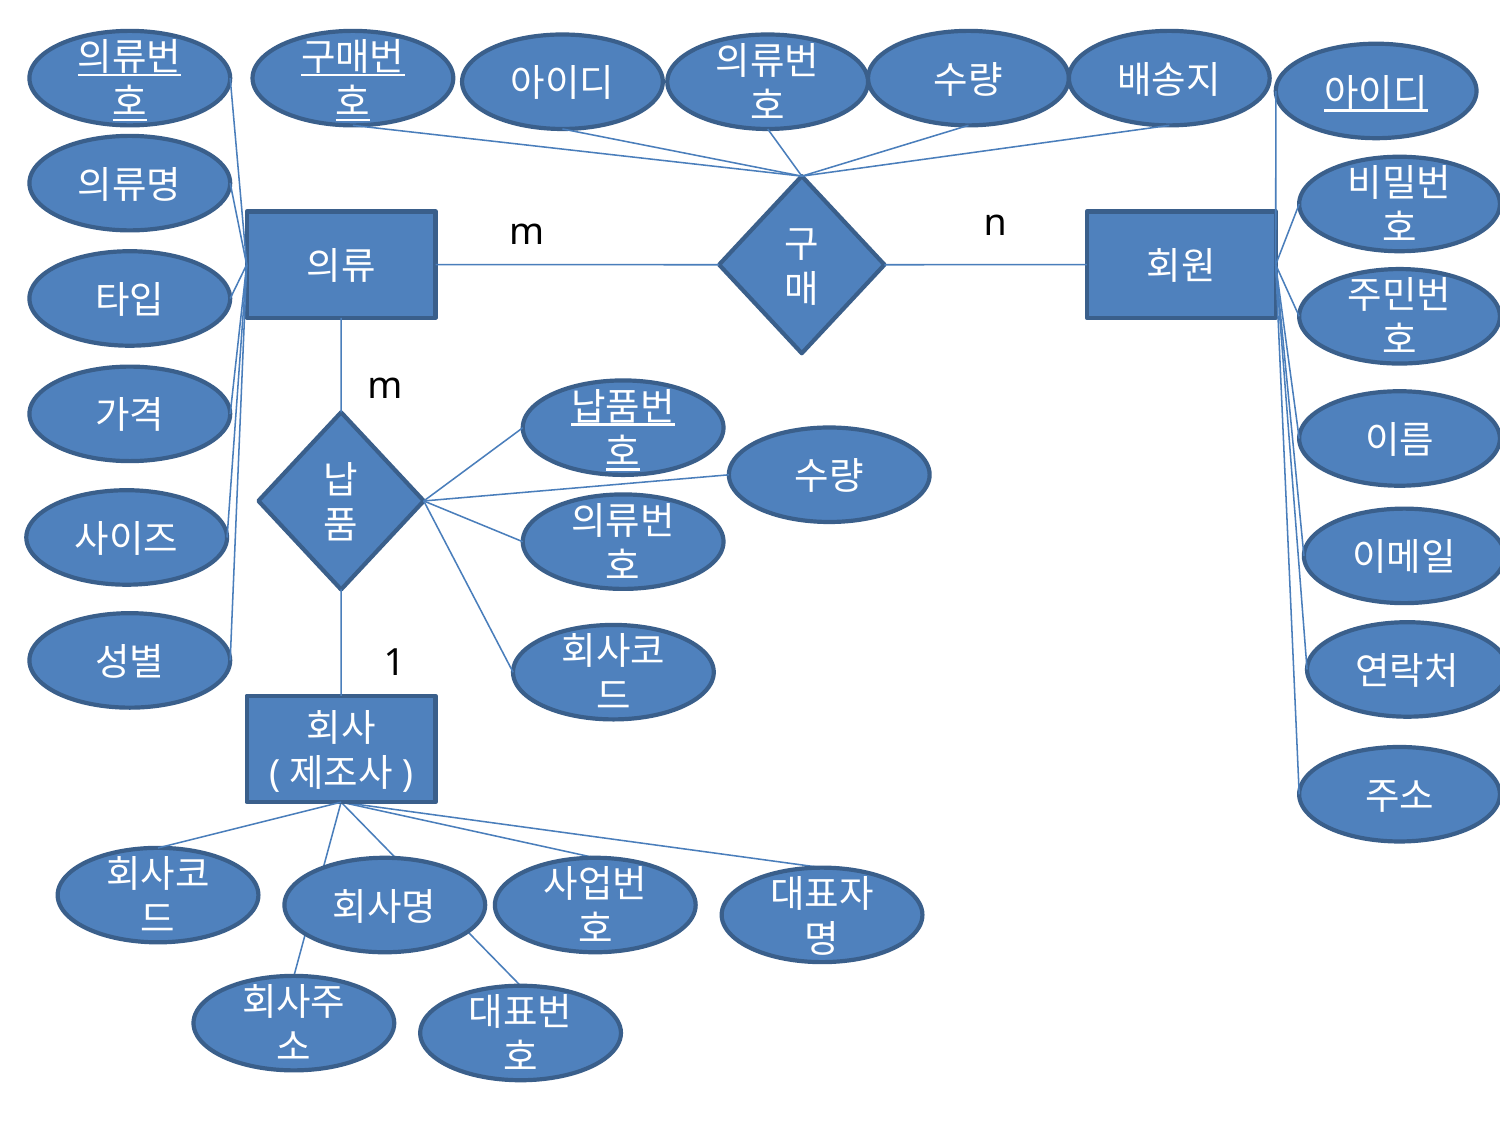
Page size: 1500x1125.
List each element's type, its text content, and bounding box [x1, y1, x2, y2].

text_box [229, 77, 247, 182]
text_box 회사코드 [512, 622, 716, 722]
text_box 회사주소 [191, 973, 397, 1073]
text_box 구매번호 [250, 28, 456, 128]
text_box m [352, 353, 418, 413]
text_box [801, 125, 1170, 177]
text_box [229, 182, 247, 262]
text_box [340, 875, 521, 987]
text_box 의류번호 [521, 510, 726, 591]
text_box 납품 [256, 413, 417, 592]
text_box 타입 [27, 249, 221, 348]
text_box 의류명 [27, 133, 224, 233]
text_box 수량 [865, 28, 1069, 123]
text_box 구매 [717, 185, 886, 356]
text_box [293, 856, 335, 977]
text_box 의류번호 [27, 28, 233, 128]
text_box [562, 128, 766, 177]
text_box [1300, 264, 1308, 670]
text_box 의류번호 [665, 32, 869, 123]
text_box 아이디 [1273, 41, 1479, 141]
text_box 1 [368, 630, 420, 690]
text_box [157, 801, 342, 849]
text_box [1275, 203, 1300, 262]
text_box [352, 125, 796, 177]
text_box n [968, 190, 1022, 251]
text_box 의류 [253, 209, 438, 320]
text_box 아이디 [459, 32, 665, 123]
text_box 사업번호 [526, 876, 698, 955]
text_box 납품번호 [520, 378, 726, 473]
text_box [767, 128, 796, 177]
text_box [423, 427, 524, 474]
text_box 회원 [1085, 209, 1269, 320]
text_box 대표번호 [418, 983, 624, 1083]
text_box 수량 [726, 425, 932, 525]
text_box 사이즈 [24, 488, 224, 587]
text_box 주소 [1298, 744, 1500, 844]
text_box 배송지 [1066, 28, 1272, 128]
text_box 이름 [1313, 389, 1500, 488]
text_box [1275, 264, 1300, 795]
text_box 성별 [27, 611, 232, 710]
text_box 비밀번호 [1297, 154, 1500, 254]
text_box 가격 [27, 364, 221, 464]
text_box 회사명 [282, 888, 288, 922]
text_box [423, 474, 730, 502]
text_box 회사코드 [55, 845, 261, 945]
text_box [423, 500, 514, 673]
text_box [229, 264, 247, 661]
text_box 회사 (제조사) [245, 694, 438, 800]
text_box m [494, 199, 559, 260]
text_box 주민번호 [1313, 266, 1500, 366]
text_box 이메일 [1313, 506, 1500, 606]
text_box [340, 801, 823, 868]
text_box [514, 500, 524, 542]
text_box 대표자명 [719, 865, 925, 965]
text_box 연락처 [1306, 620, 1500, 719]
